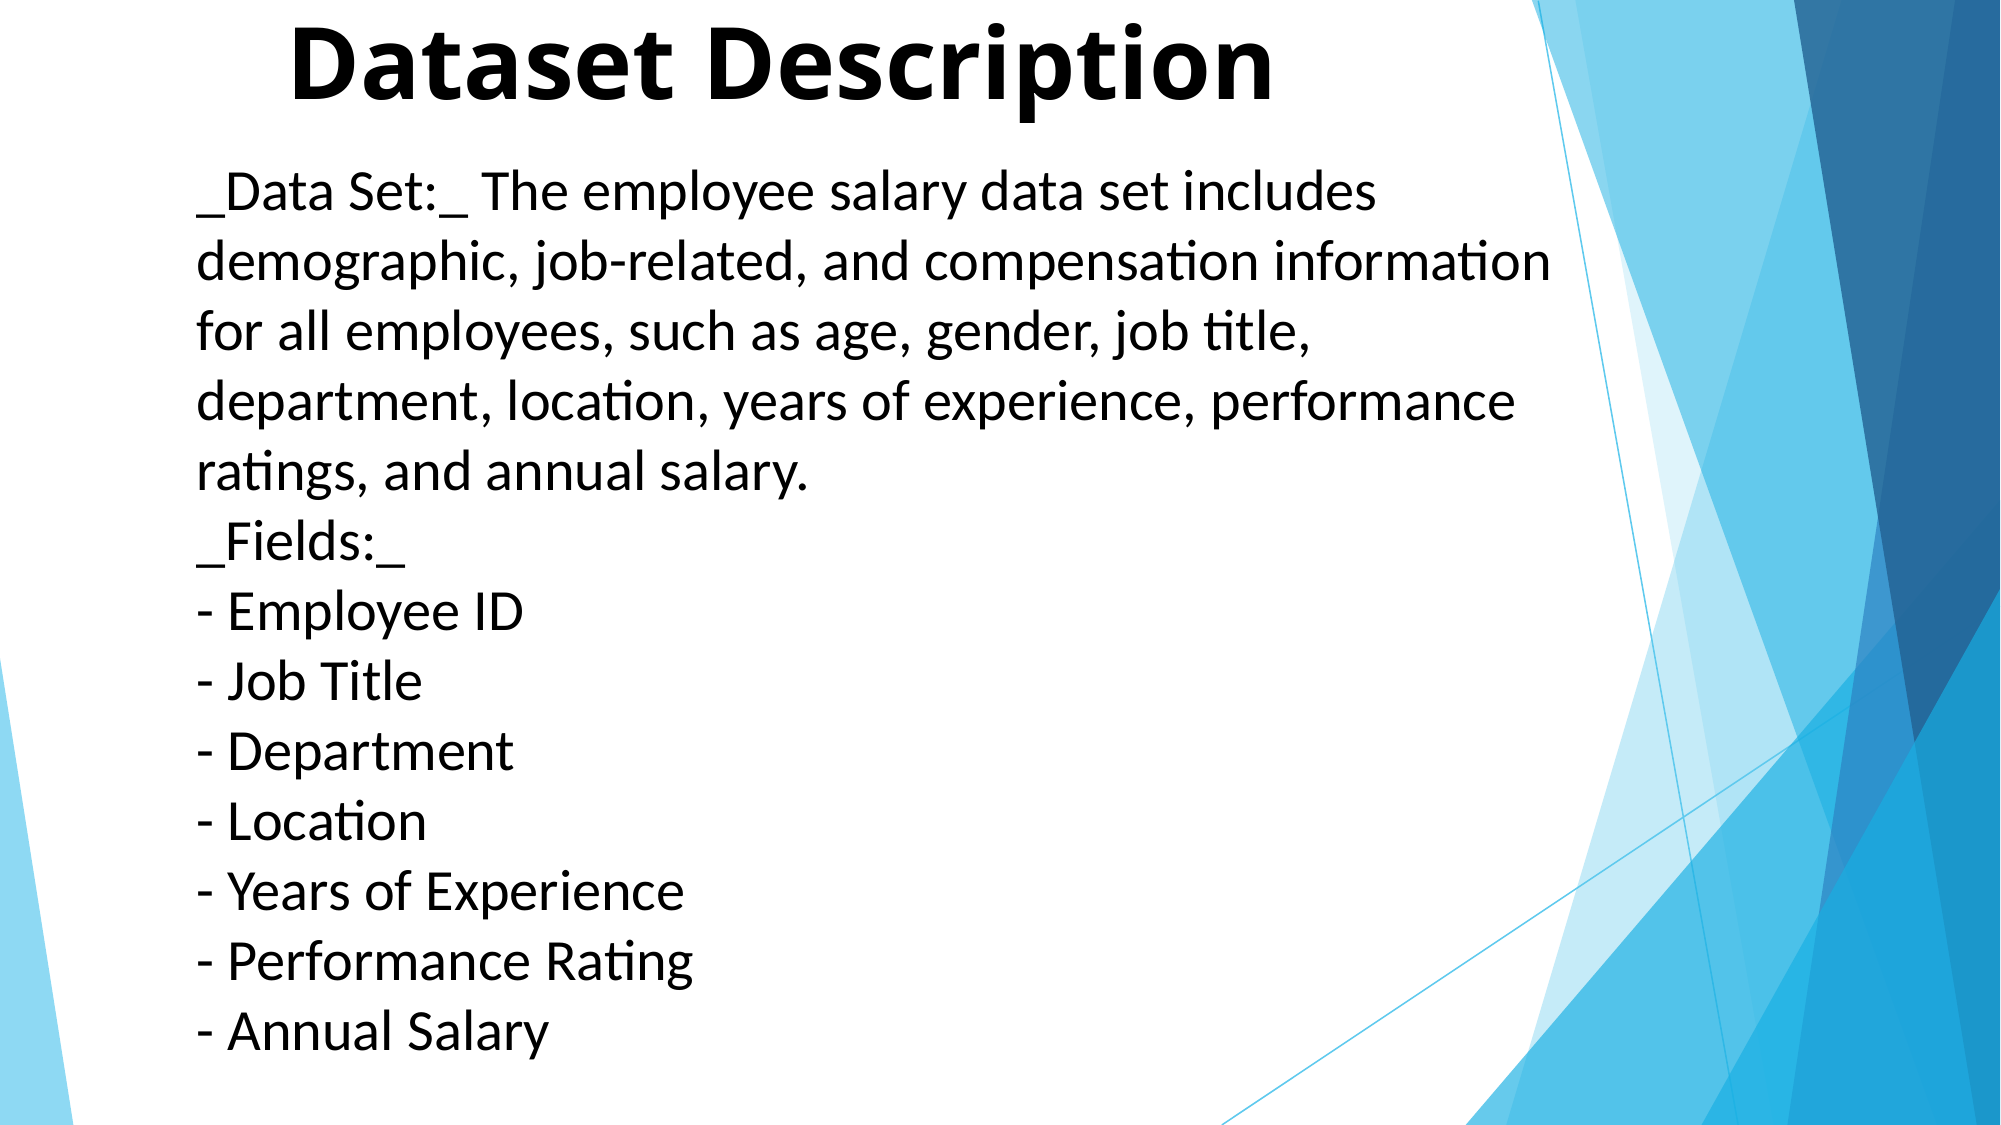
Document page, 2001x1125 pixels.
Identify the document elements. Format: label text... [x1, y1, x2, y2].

title Dataset Description [285, 0, 2000, 119]
text_box _Data Set:_ The employee salary data set includes demographic, job-related, and compensation information for all employees, such as age, gender, job title, department, location, years of experience, performance ratings, and annual salary. _Fields:_ - Employee ID - Job Title - Department - Location - Years of Experience - Performance Rating - Annual Salary [181, 4, 1621, 1125]
